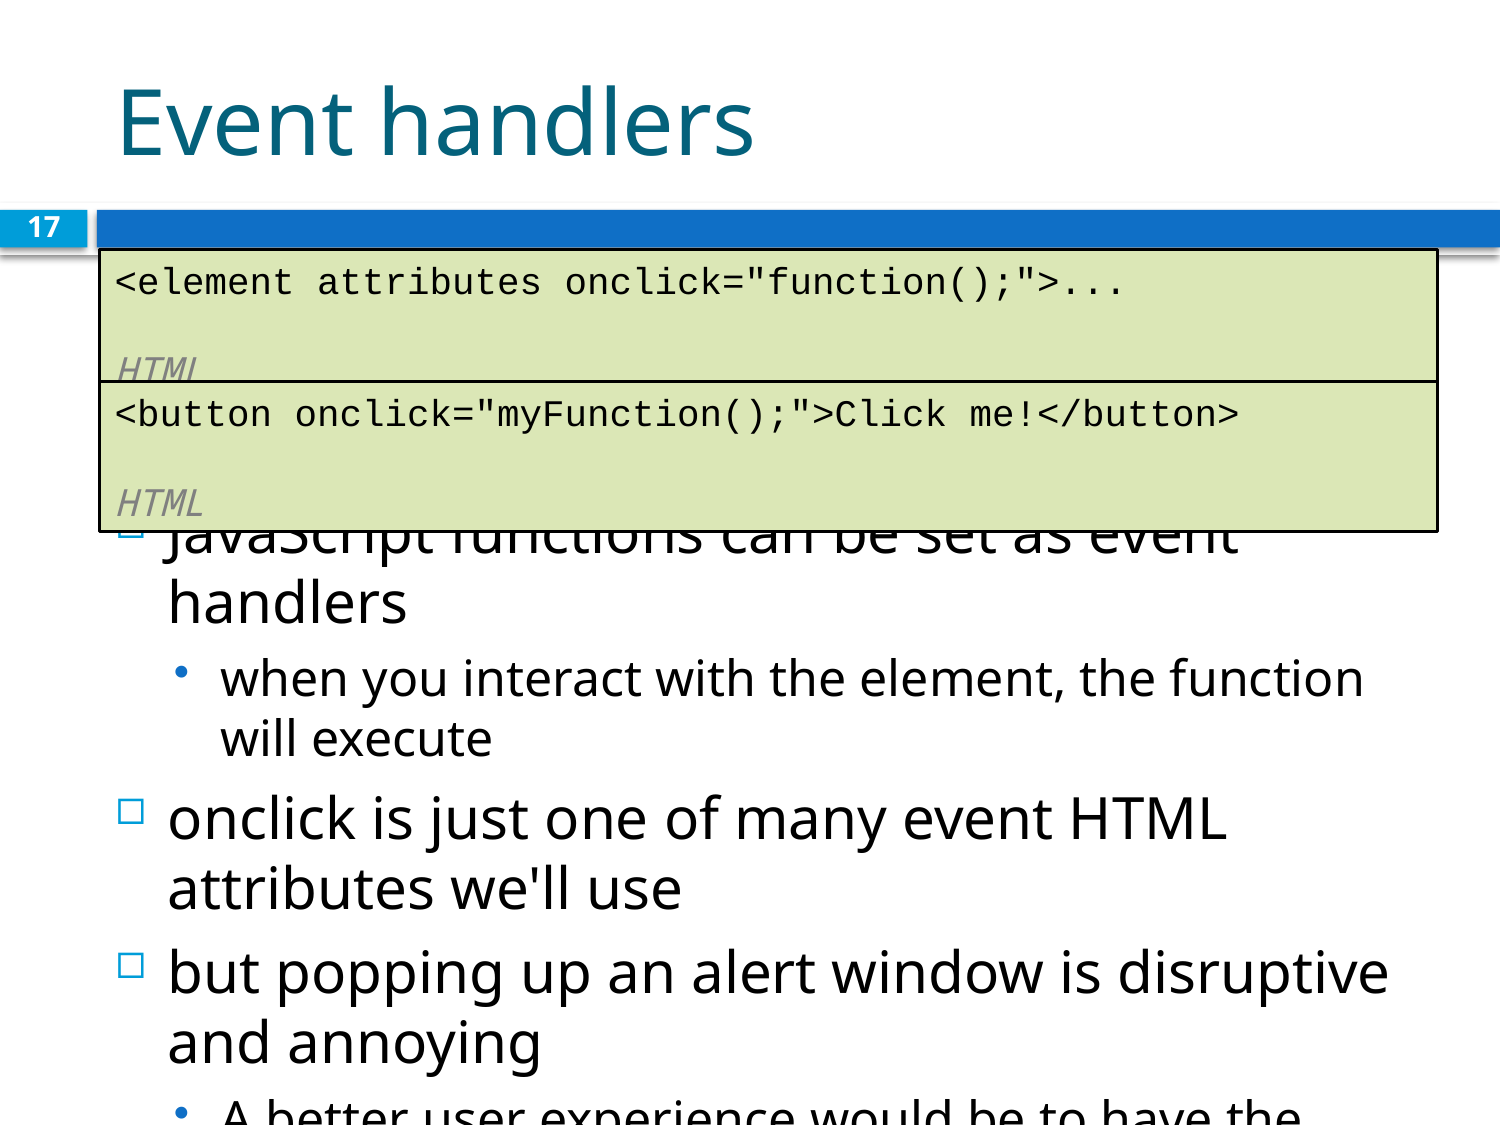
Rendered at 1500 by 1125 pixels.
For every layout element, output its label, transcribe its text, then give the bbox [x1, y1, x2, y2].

slide_number 17 [0, 208, 88, 249]
title Event handlers [100, 37, 1439, 201]
text_box <button onclick="myFunction();">Click me!</button> HTML [99, 381, 1438, 532]
list JavaScript functions can be set as event handlers when you interact with the element, the function will execute onclick is just one of many event HTML attributes we'll use but popping up an alert window is disruptive and annoying A better user experience would be to have the message appear on the page... [100, 487, 1439, 688]
text_box <element attributes onclick="function();">... HTML [99, 249, 1438, 381]
